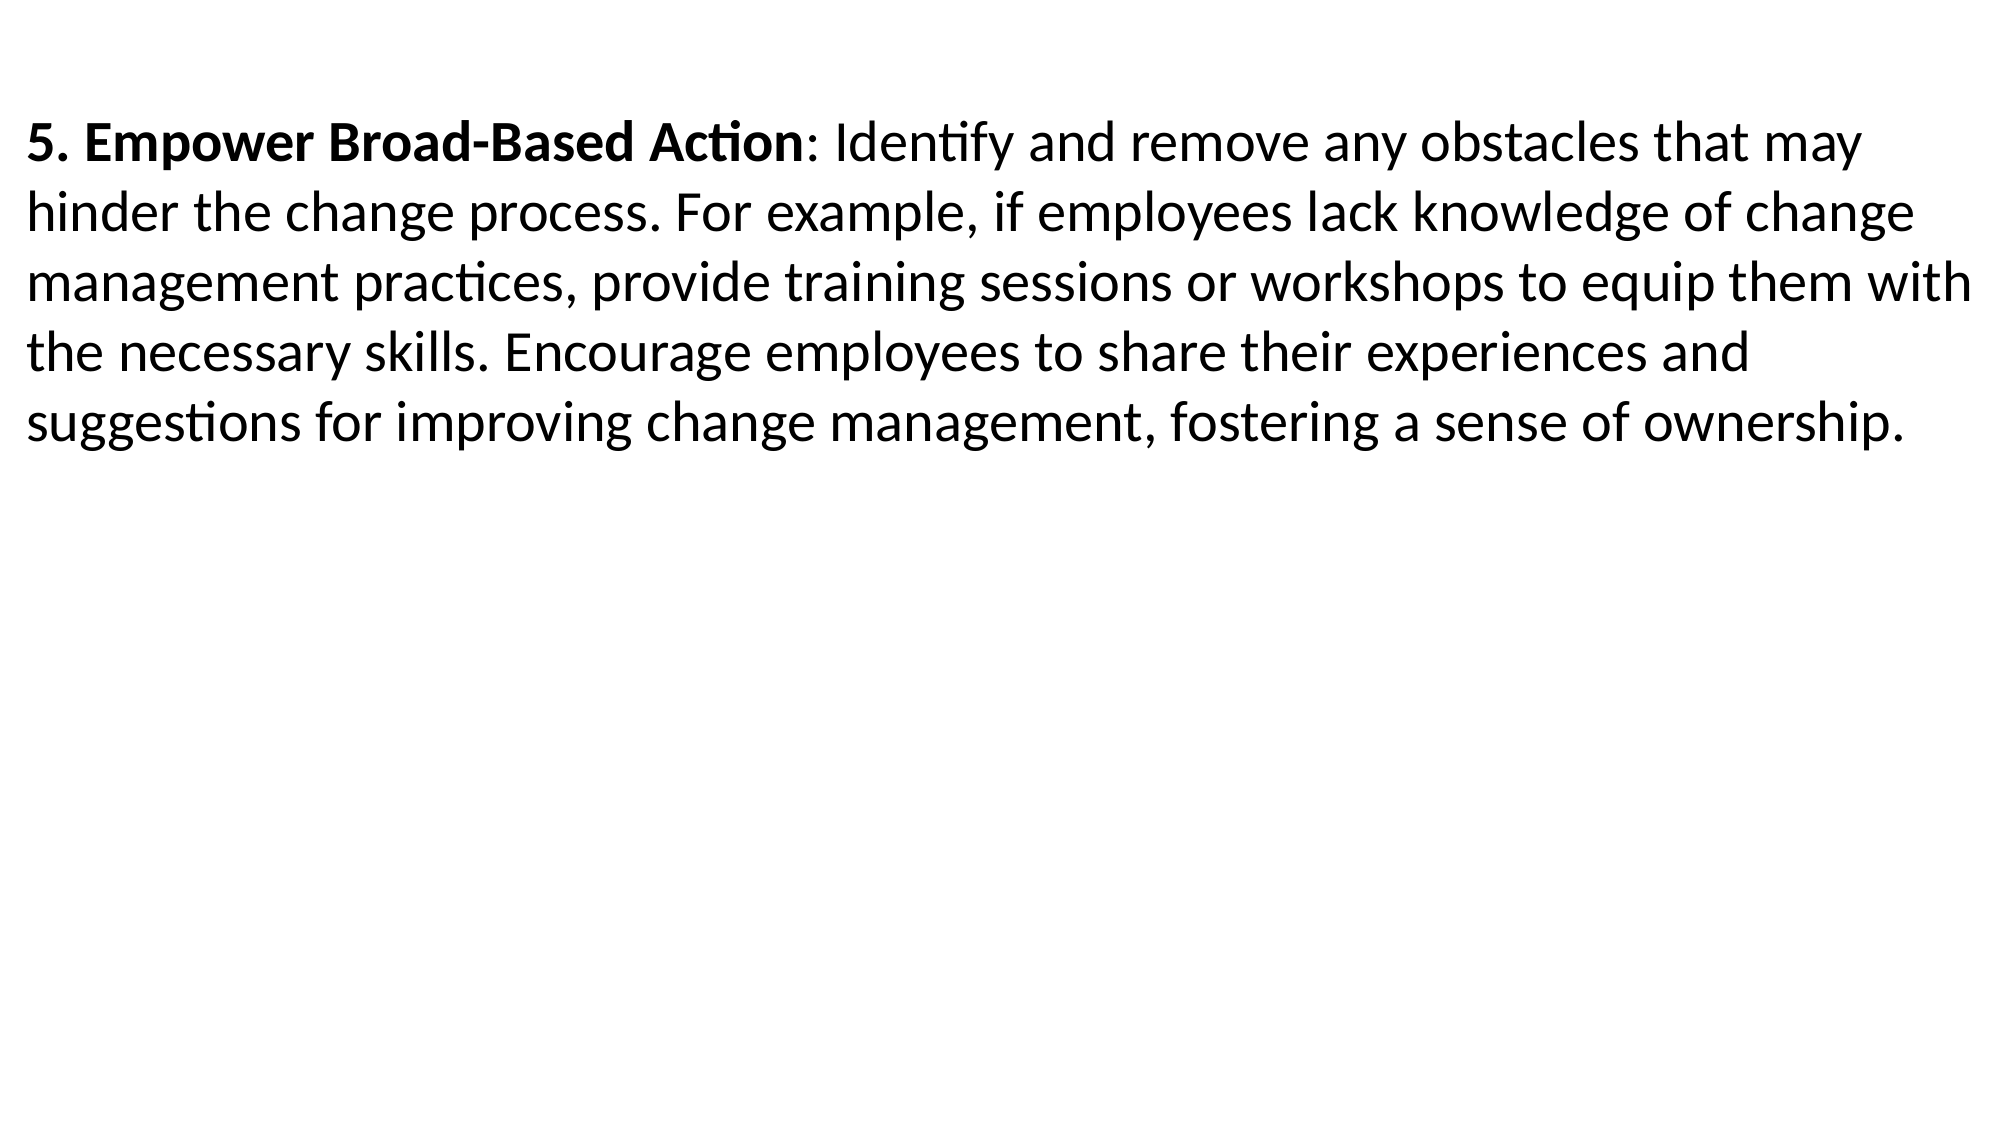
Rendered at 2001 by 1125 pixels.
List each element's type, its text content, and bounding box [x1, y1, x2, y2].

text_box 5. Empower Broad-Based Action: Identify and remove any obstacles that may hinder the change process. For example, if employees lack knowledge of change management practices, provide training sessions or workshops to equip them with the necessary skills. Encourage employees to share their experiences and suggestions for improving change management, fostering a sense of ownership. [11, 95, 1989, 461]
